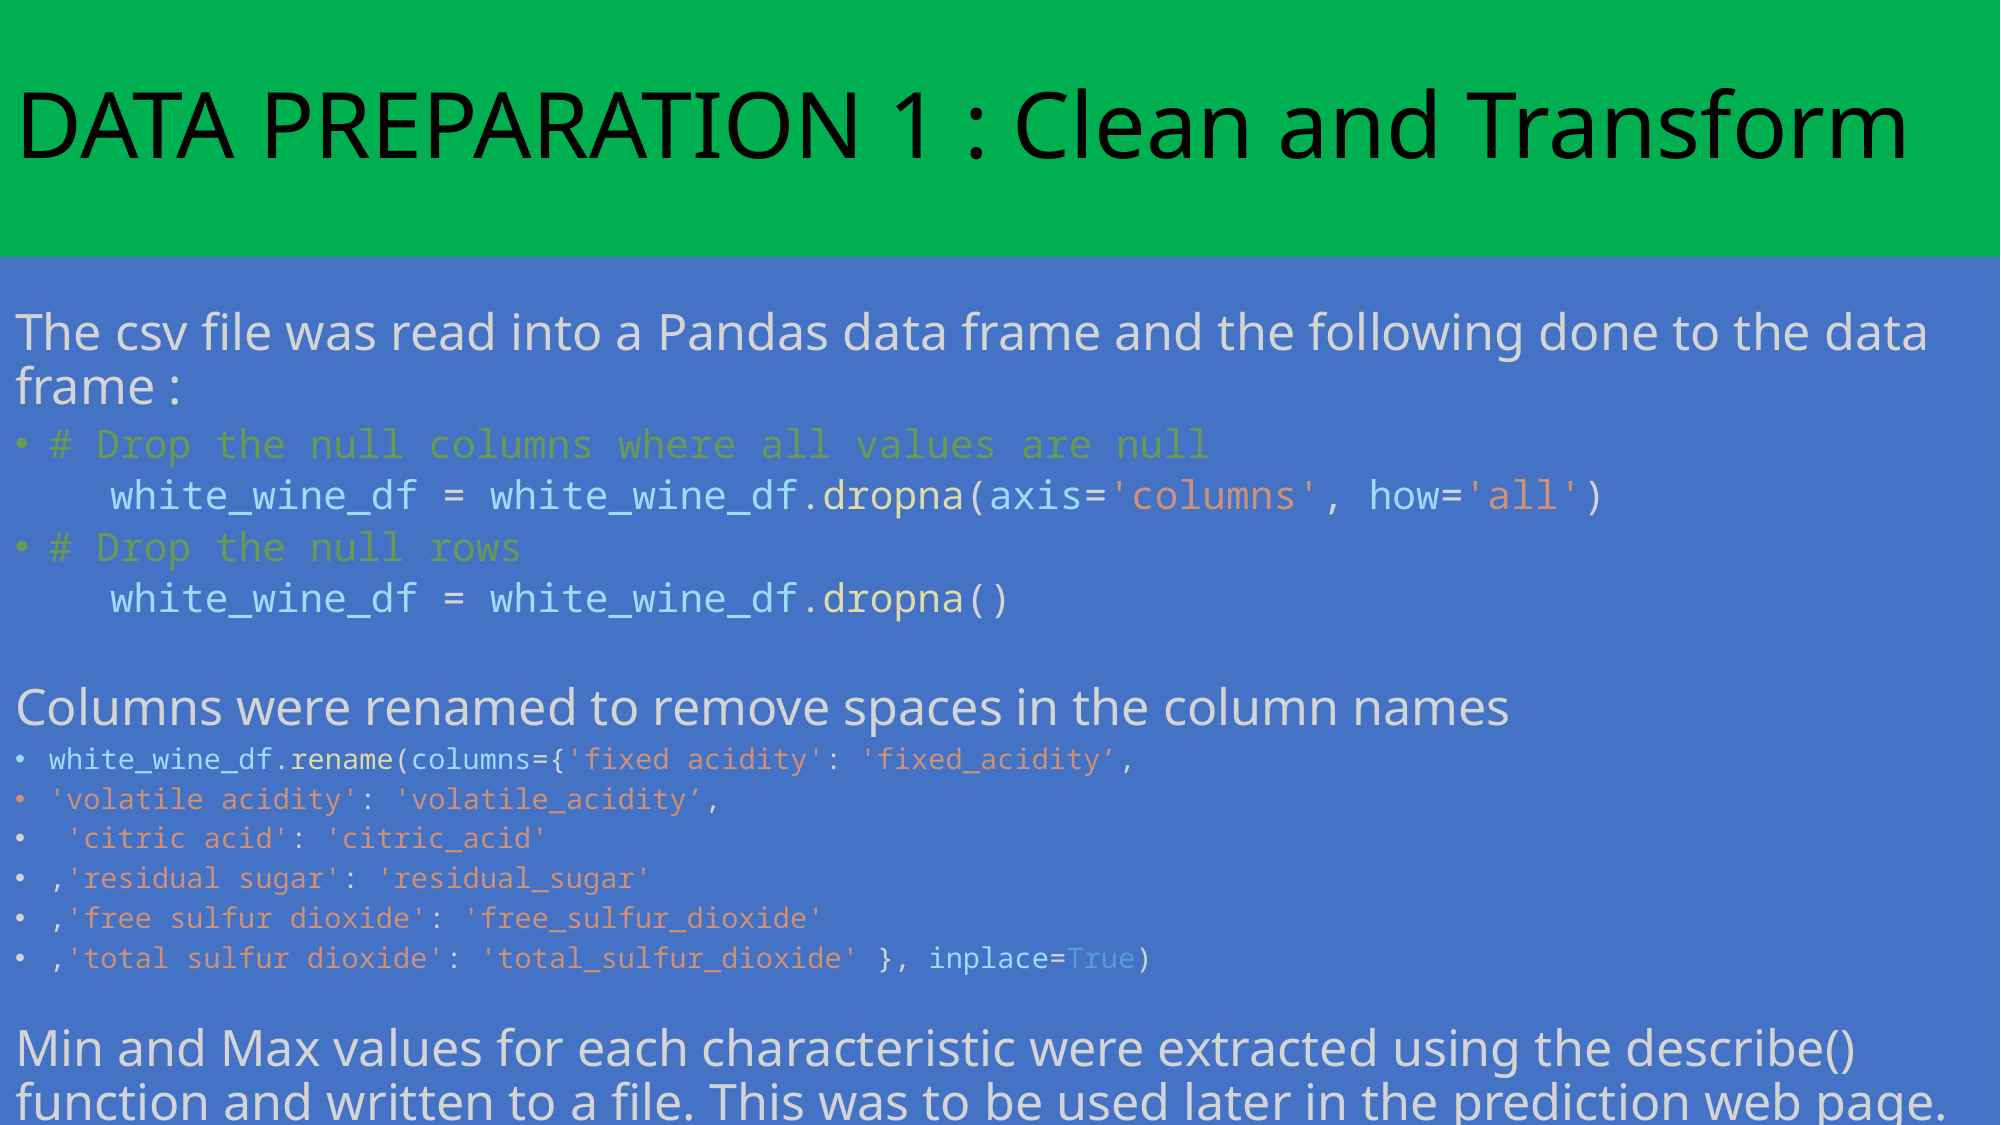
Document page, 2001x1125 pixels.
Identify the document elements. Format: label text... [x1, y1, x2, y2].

list The csv file was read into a Pandas data frame and the following done to the data frame : # Drop the null columns where all values are null white_wine_df = white_wine_df.dropna(axis='columns', how='all') # Drop the null rows white_wine_df = white_wine_df.dropna() Columns were renamed to remove spaces in the column names white_wine_df.rename(columns={'fixed acidity': 'fixed_acidity’, 'volatile acidity': 'volatile_acidity’, 'citric acid': 'citric_acid' ,'residual sugar': 'residual_sugar' ,'free sulfur dioxide': 'free_sulfur_dioxide' ,'total sulfur dioxide': 'total_sulfur_dioxide' }, inplace=True) Min and Max values for each characteristic were extracted using the describe() function and written to a file. This was to be used later in the prediction web page. [0, 256, 2000, 1125]
title DATA PREPARATION 1 : Clean and Transform [0, 0, 2000, 256]
